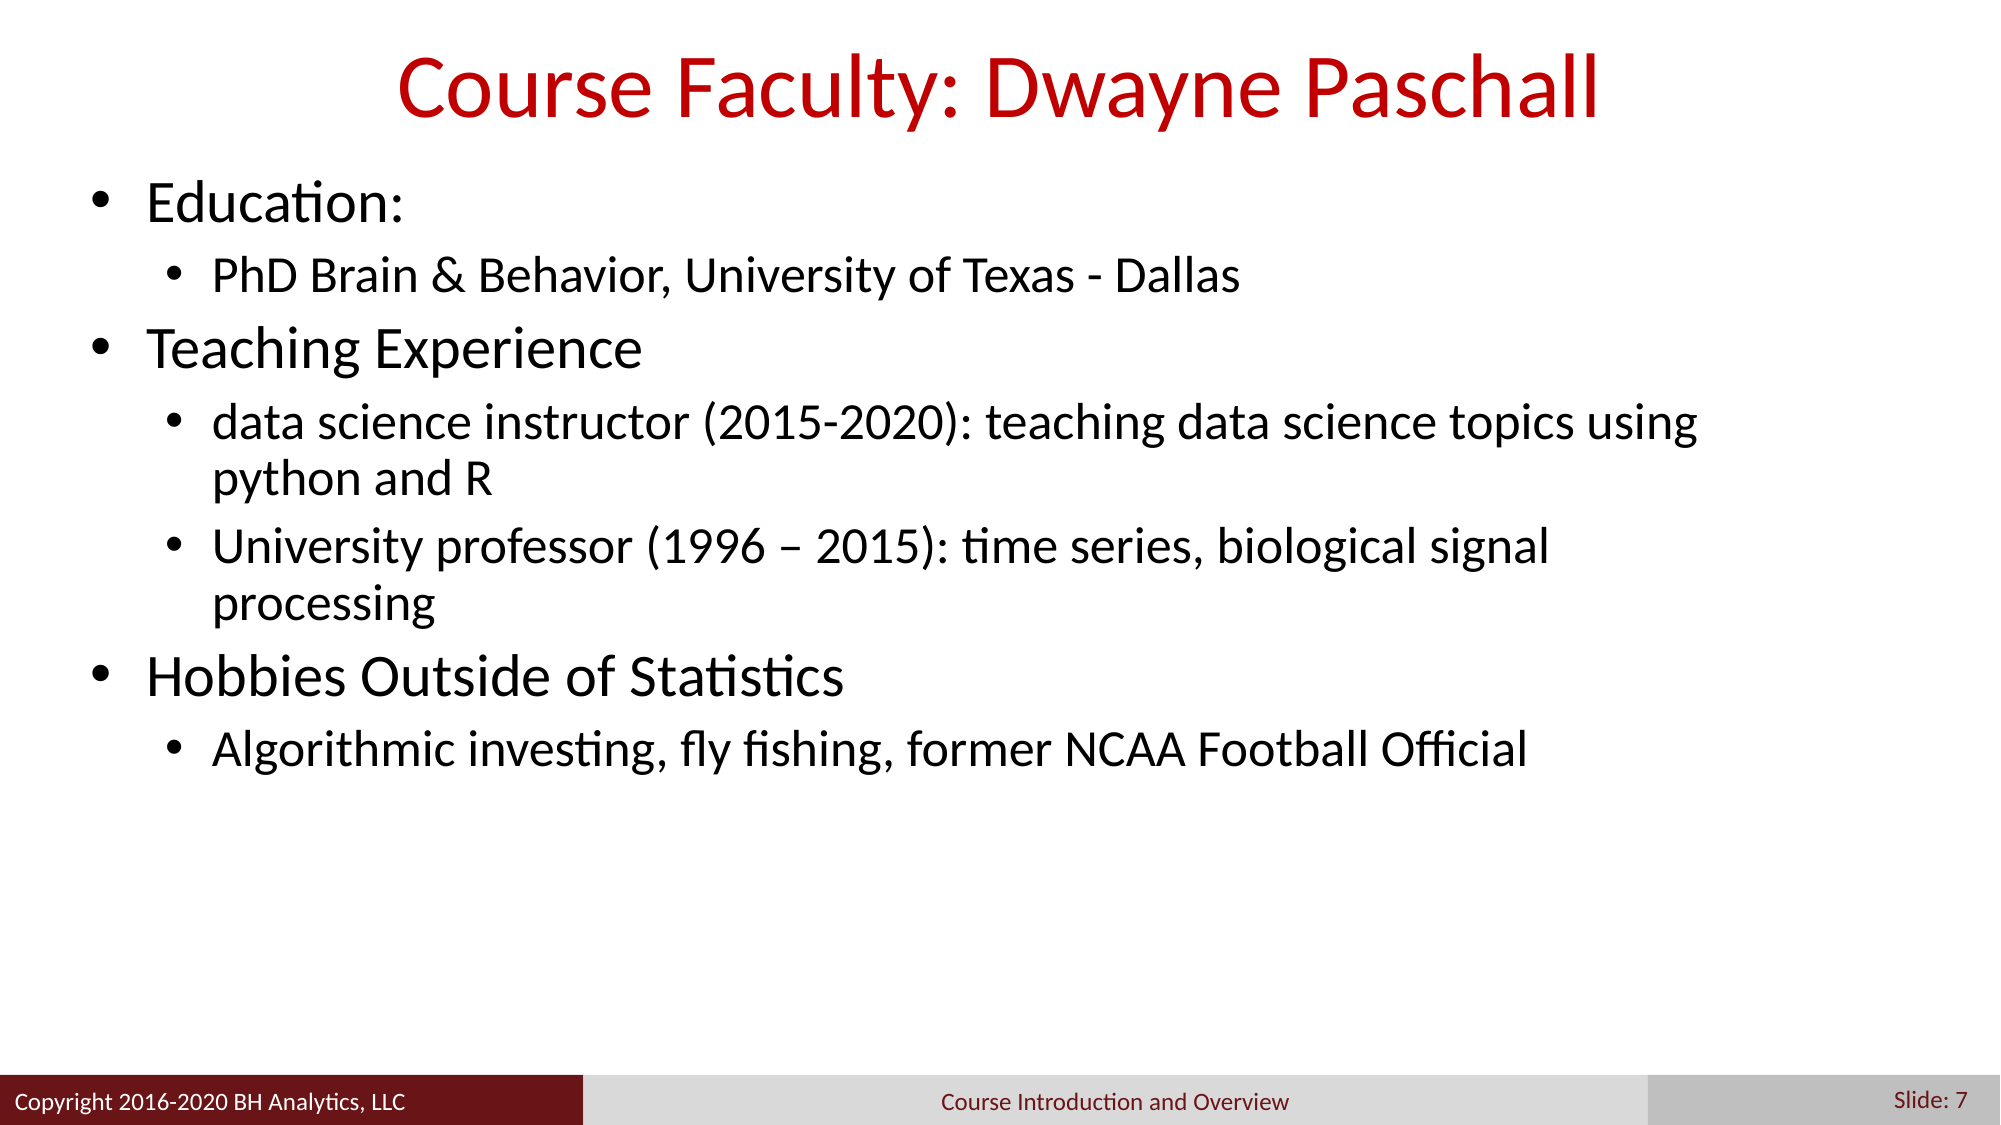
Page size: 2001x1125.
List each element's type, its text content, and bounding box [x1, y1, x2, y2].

list Education: PhD Brain & Behavior, University of Texas - Dallas Teaching Experience data science instructor (2015-2020): teaching data science topics using python and R University professor (1996 – 2015): time series, biological signal processing Hobbies Outside of Statistics Algorithmic investing, fly fishing, former NCAA Football Official [75, 162, 1725, 1050]
title Course Faculty: Dwayne Paschall [0, 0, 2000, 163]
